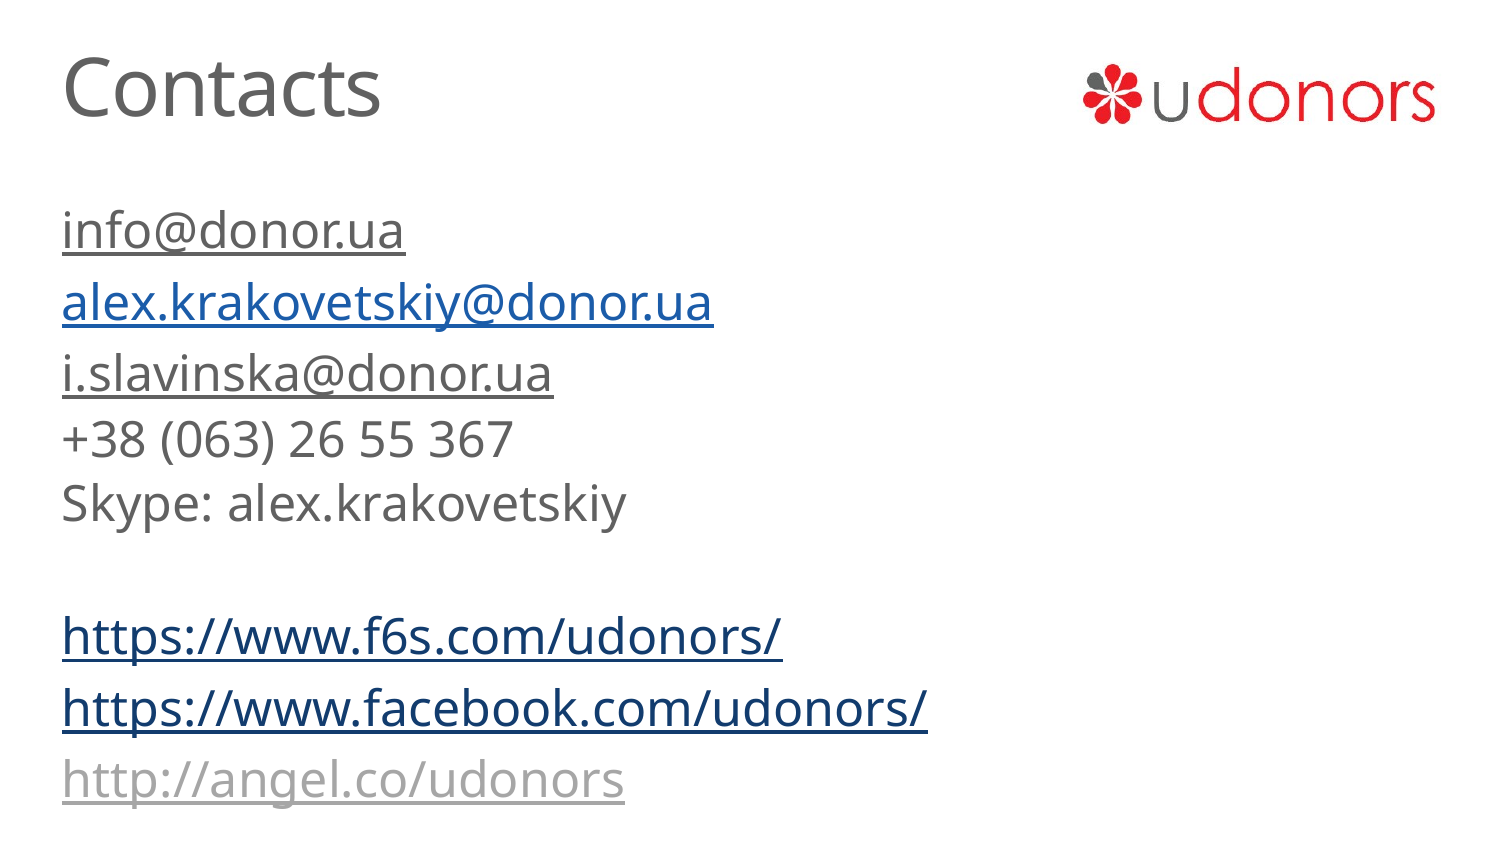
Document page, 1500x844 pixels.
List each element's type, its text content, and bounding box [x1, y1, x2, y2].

title Contacts [44, 35, 1456, 147]
list info@donor.ua alex.krakovetskiy@donor.ua i.slavinska@donor.ua +38 (063) 26 55 367 Skype: alex.krakovetskiy https://www.f6s.com/udonors/ https://www.facebook.com/udonors/ http://angel.co/udonors [44, 188, 1429, 799]
picture [1064, 42, 1456, 147]
